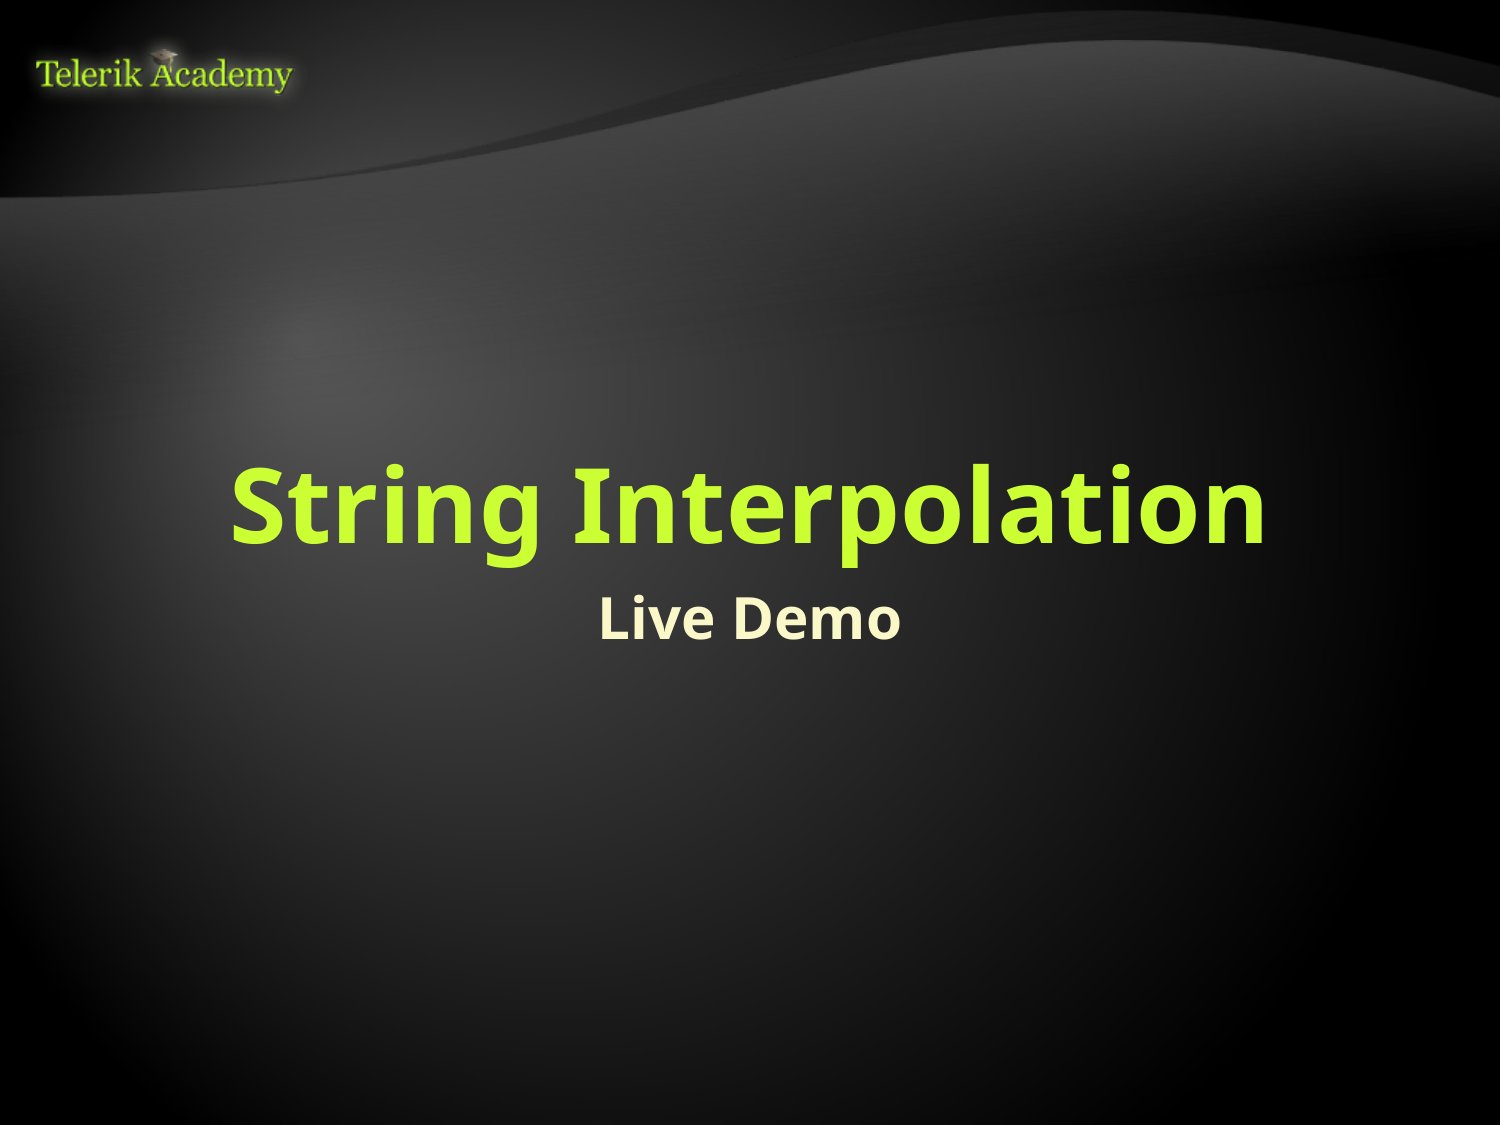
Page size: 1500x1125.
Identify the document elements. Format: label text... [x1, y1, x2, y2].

picture [0, 0, 1500, 1125]
subtitle Live Demo [99, 569, 1400, 663]
title String Interpolation [99, 450, 1400, 563]
